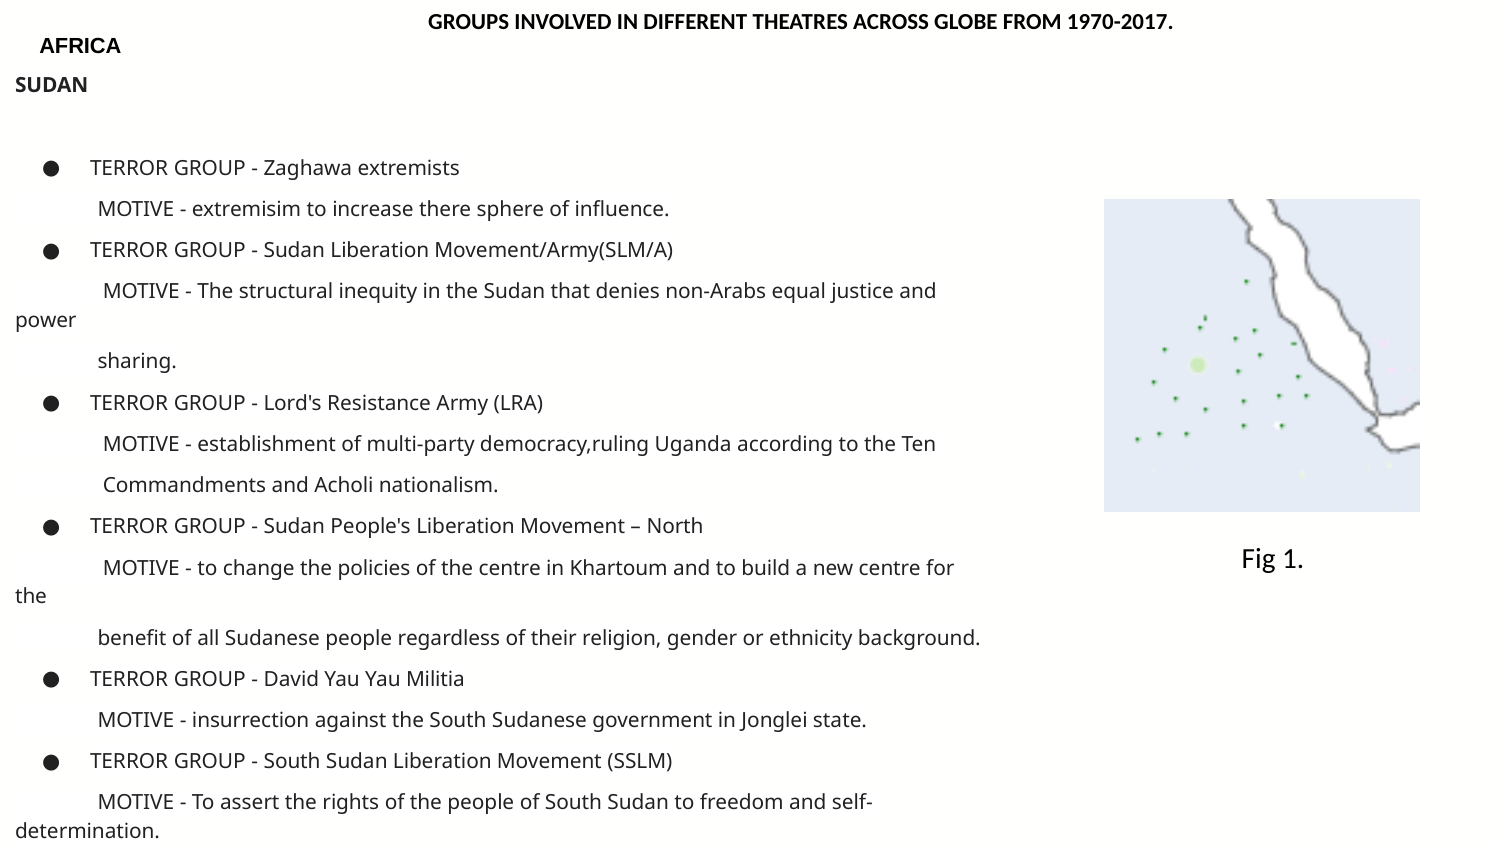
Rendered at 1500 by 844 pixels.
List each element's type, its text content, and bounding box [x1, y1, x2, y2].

text_box Fig 1. [1226, 524, 1335, 590]
text_box AFRICA [5, 12, 498, 53]
picture [1104, 198, 1420, 512]
text_box SUDAN TERROR GROUP - Zaghawa extremists MOTIVE - extremisim to increase there sphere of influence. TERROR GROUP - Sudan Liberation Movement/Army(SLM/A) MOTIVE - The structural inequity in the Sudan that denies non-Arabs equal justice and power sharing. TERROR GROUP - Lord's Resistance Army (LRA) MOTIVE - establishment of multi-party democracy,ruling Uganda according to the Ten Commandments and Acholi nationalism. TERROR GROUP - Sudan People's Liberation Movement – North MOTIVE - to change the policies of the centre in Khartoum and to build a new centre for the benefit of all Sudanese people regardless of their religion, gender or ethnicity background. TERROR GROUP - David Yau Yau Militia MOTIVE - insurrection against the South Sudanese government in Jonglei state. TERROR GROUP - South Sudan Liberation Movement (SSLM) MOTIVE - To assert the rights of the people of South Sudan to freedom and self-determination. [0, 53, 1006, 844]
text_box GROUPS INVOLVED IN DIFFERENT THEATRES ACROSS GLOBE FROM 1970-2017. [108, 0, 1392, 84]
